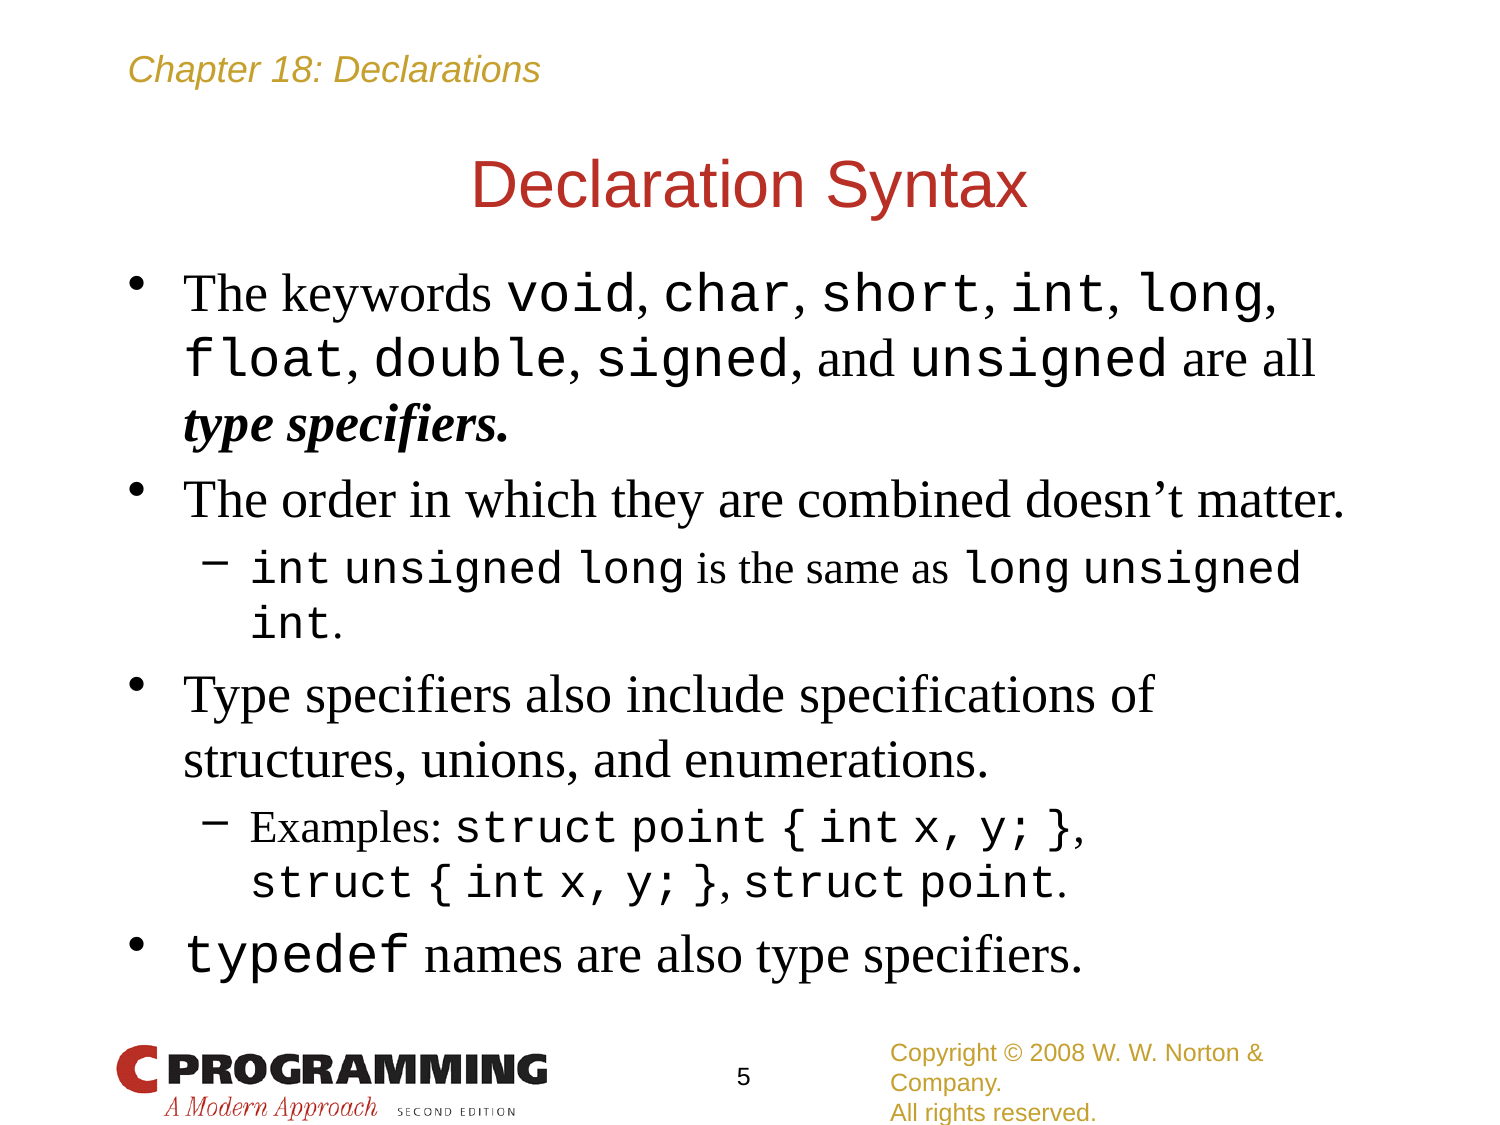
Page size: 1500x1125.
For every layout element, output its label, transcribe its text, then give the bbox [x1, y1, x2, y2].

title Declaration Syntax [112, 125, 1388, 238]
picture [112, 1041, 550, 1123]
slide_number 5 [687, 1049, 801, 1101]
footer Copyright © 2008 W. W. Norton & Company. All rights reserved. [874, 1043, 1388, 1119]
list The keywords void, char, short, int, long, float, double, signed, and unsigned are all type specifiers. The order in which they are combined doesn’t matter. int unsigned long is the same as long unsigned int. Type specifiers also include specifications of structures, unions, and enumerations. Examples: struct point { int x, y; }, struct { int x, y; }, struct point. typedef names are also type specifiers. [112, 249, 1388, 1038]
